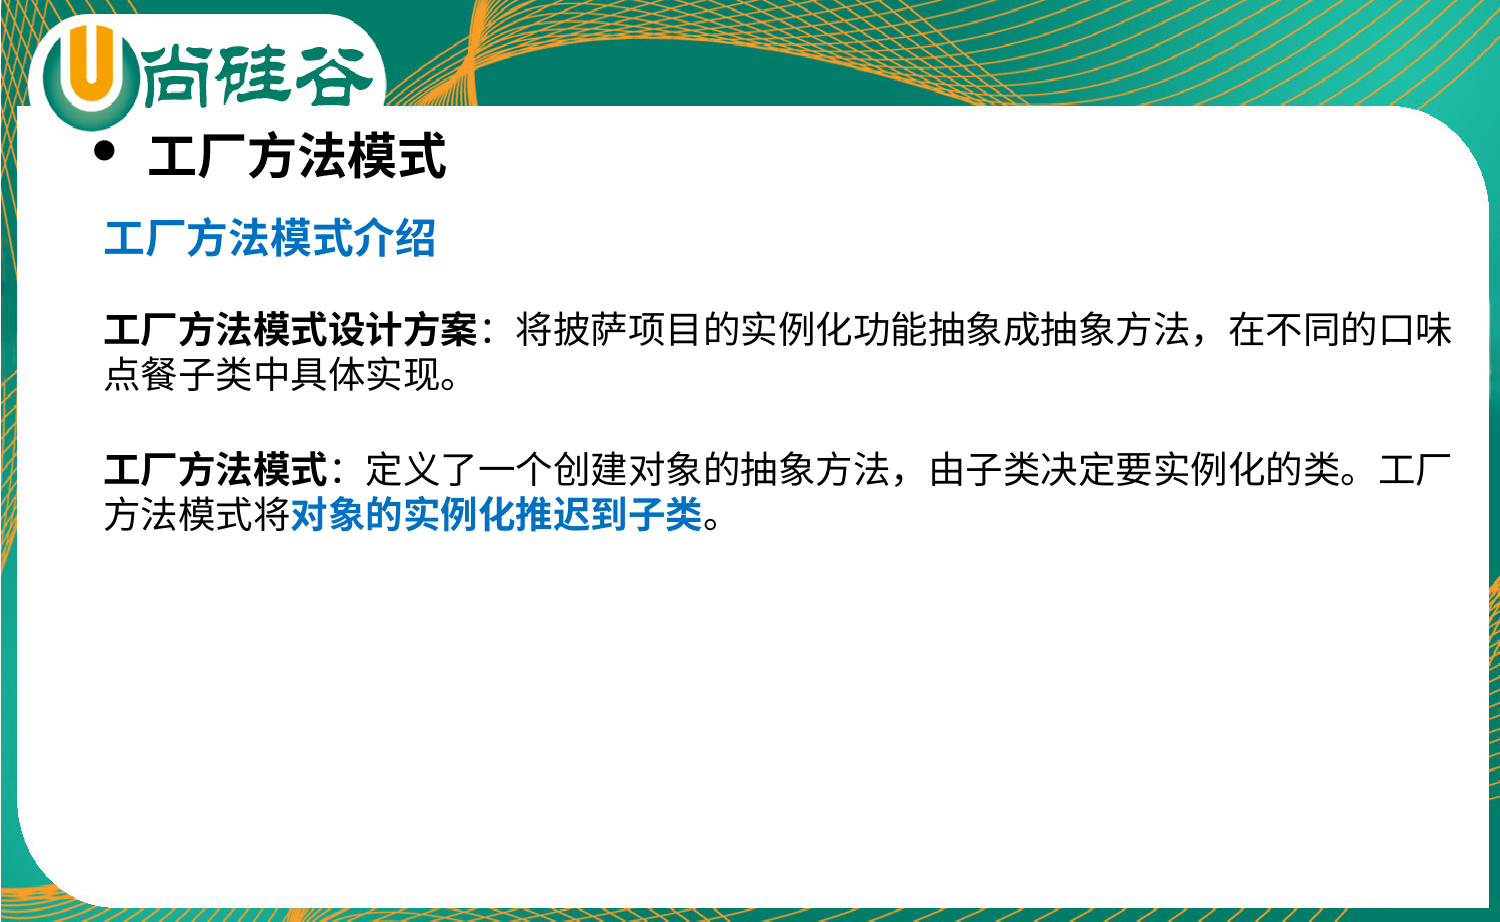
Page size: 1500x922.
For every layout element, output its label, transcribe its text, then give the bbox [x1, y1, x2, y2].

text_box 工厂方法模式 [76, 123, 1270, 193]
picture [0, 0, 1500, 922]
text_box 工厂方法模式介绍 工厂方法模式设计方案：将披萨项目的实例化功能抽象成抽象方法，在不同的口味点餐子类中具体实现。 工厂方法模式：定义了一个创建对象的抽象方法，由子类决定要实例化的类。工厂方法模式将对象的实例化推迟到子类。 [88, 204, 1471, 679]
